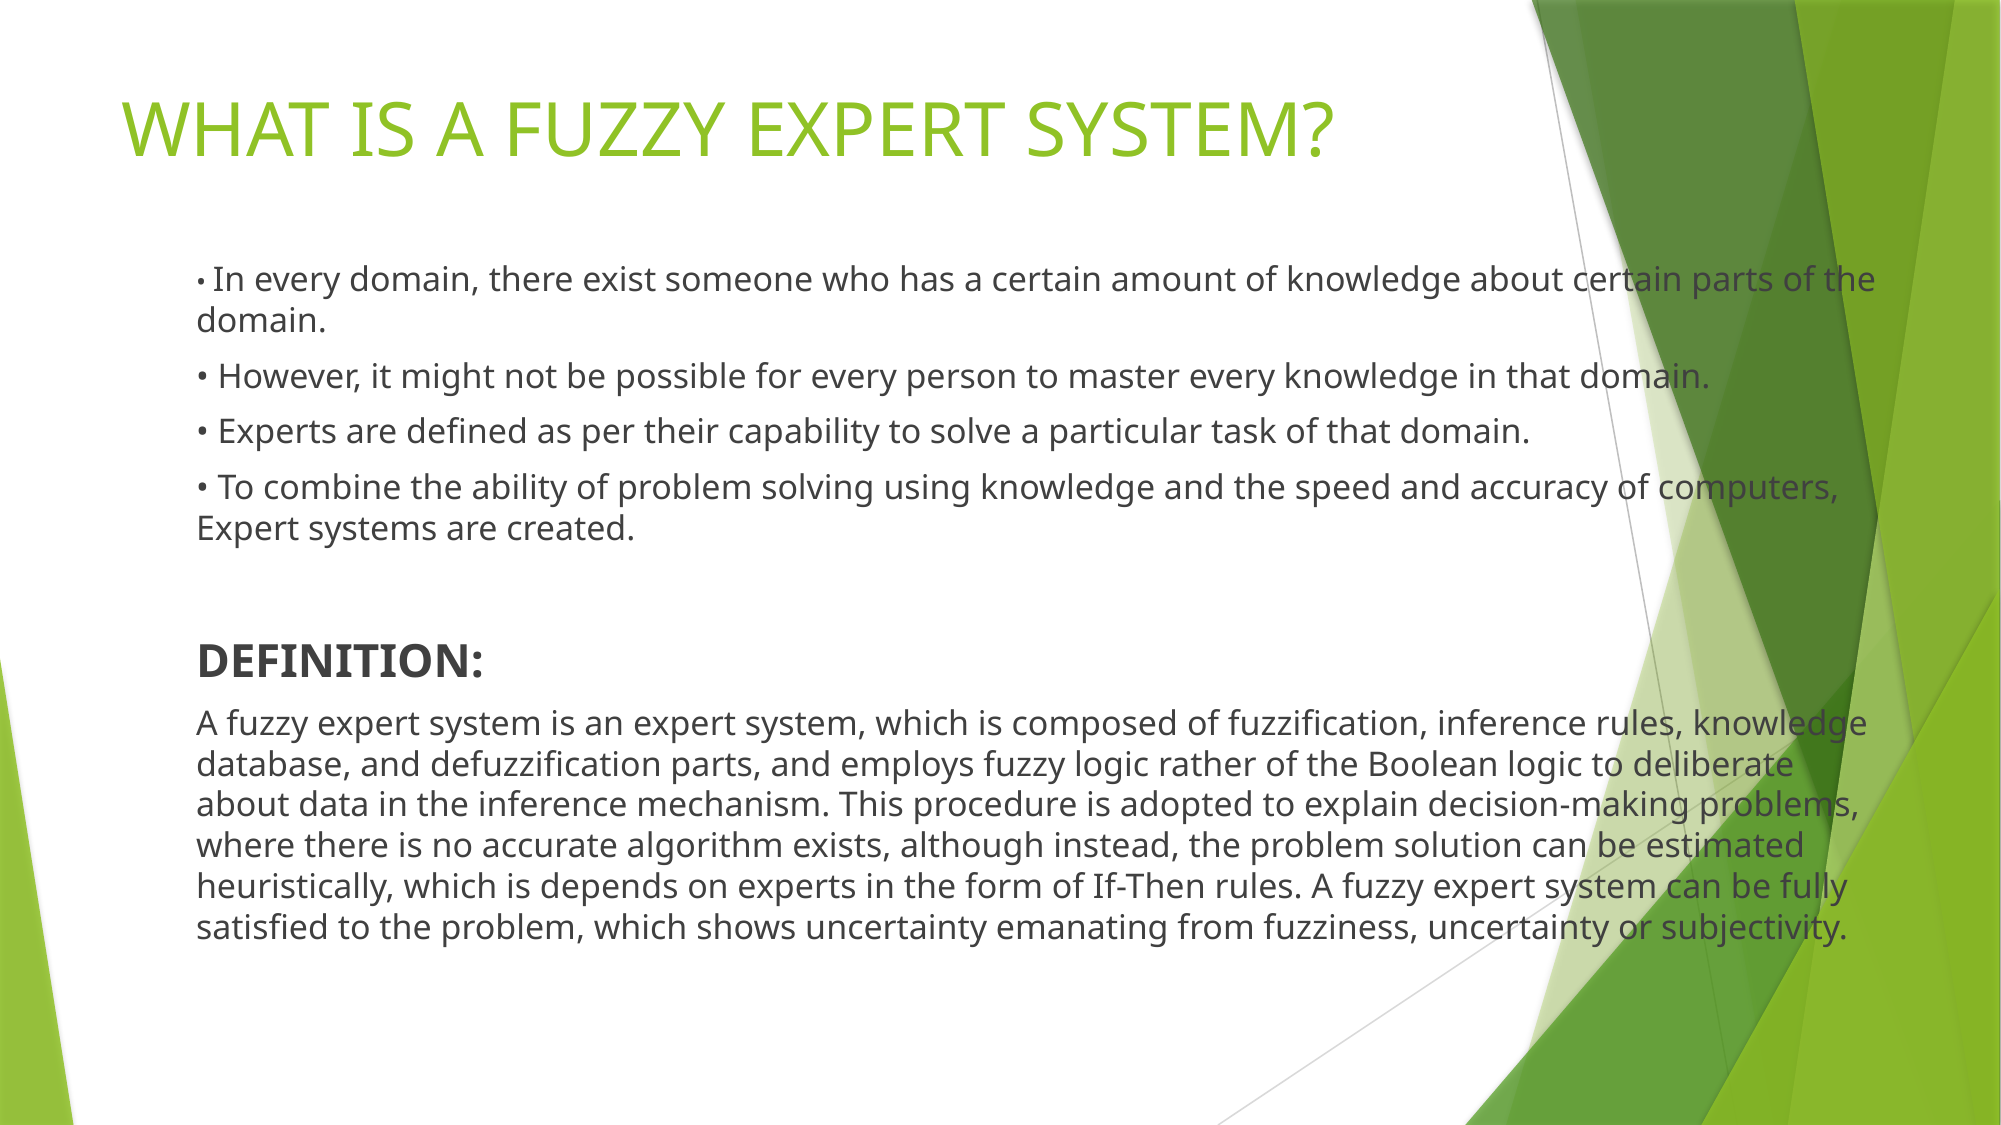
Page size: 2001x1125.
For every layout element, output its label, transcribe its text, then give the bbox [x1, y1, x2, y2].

list • In every domain, there exist someone who has a certain amount of knowledge about certain parts of the domain. • However, it might not be possible for every person to master every knowledge in that domain. • Experts are defined as per their capability to solve a particular task of that domain. • To combine the ability of problem solving using knowledge and the speed and accuracy of computers, Expert systems are created. DEFINITION: A fuzzy expert system is an expert system, which is composed of fuzziﬁcation, inference rules, knowledge database, and defuzziﬁcation parts, and employs fuzzy logic rather of the Boolean logic to deliberate about data in the inference mechanism. This procedure is adopted to explain decision-making problems, where there is no accurate algorithm exists, although instead, the problem solution can be estimated heuristically, which is depends on experts in the form of If-Then rules. A fuzzy expert system can be fully satisﬁed to the problem, which shows uncertainty emanating from fuzziness, uncertainty or subjectivity. [181, 249, 1894, 1005]
title WHAT IS A FUZZY EXPERT SYSTEM? [106, 74, 1649, 306]
